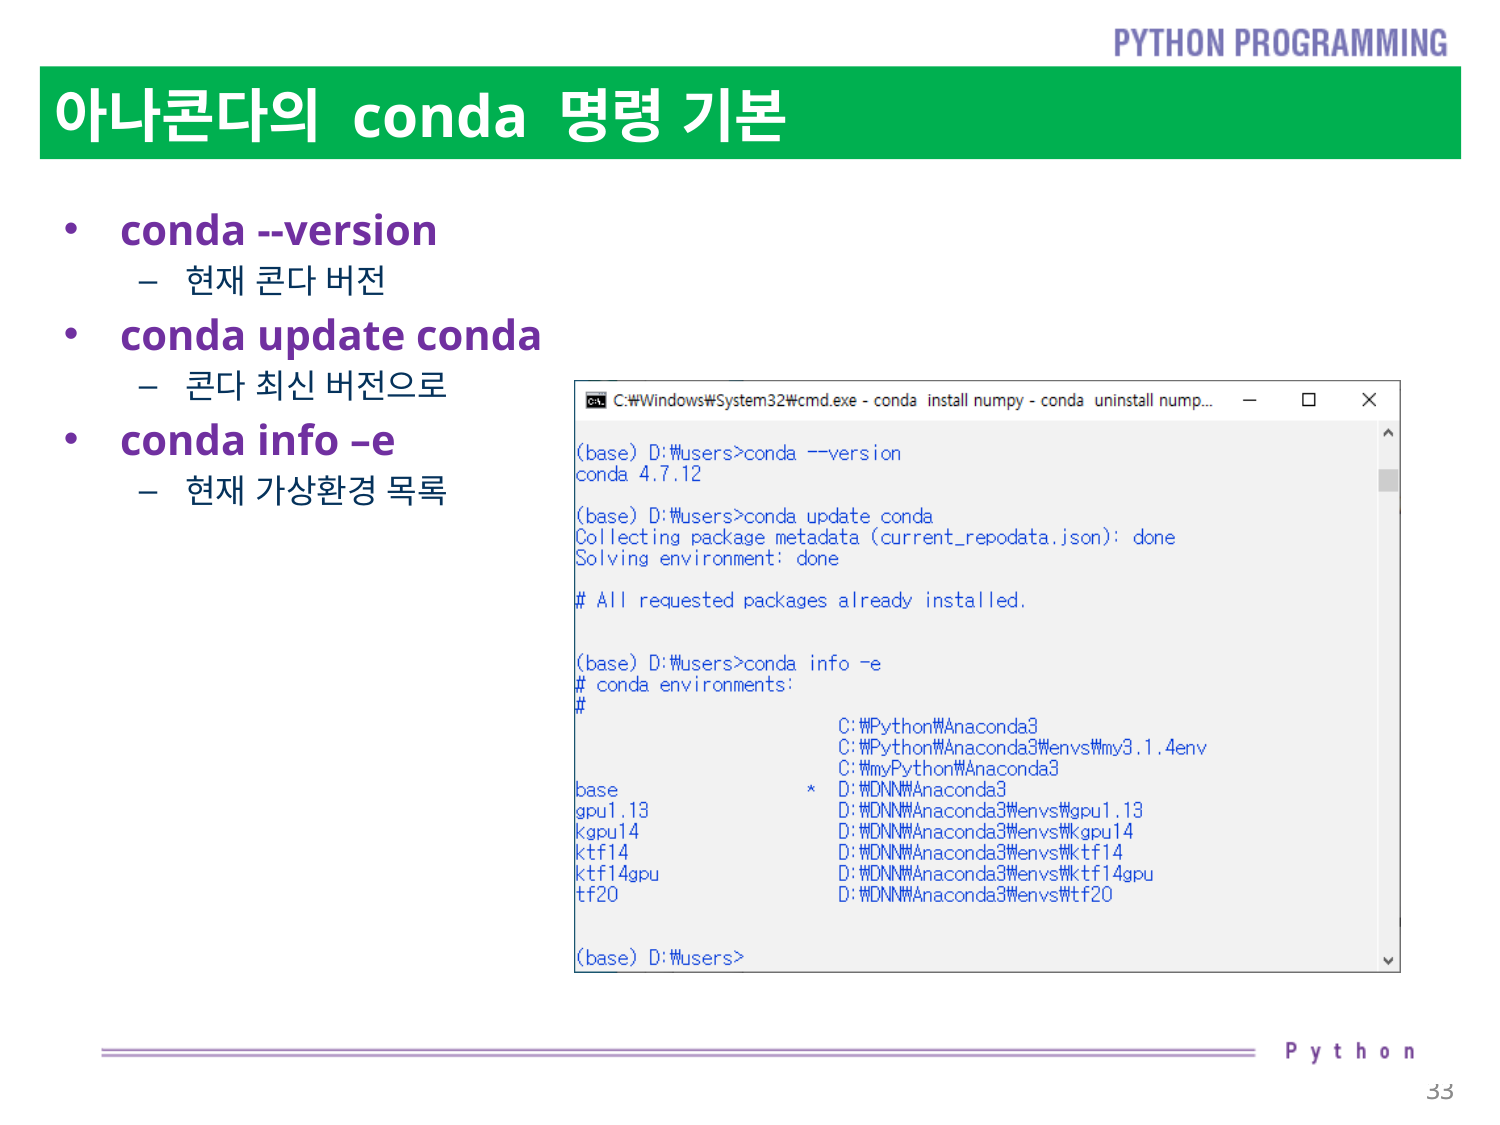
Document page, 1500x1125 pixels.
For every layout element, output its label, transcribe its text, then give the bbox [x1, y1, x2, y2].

picture [18, 1020, 1483, 1084]
picture [1106, 13, 1462, 66]
title 아나콘다의 conda 명령 기본 [39, 76, 1444, 152]
slide_number 33 [1119, 1071, 1470, 1112]
list conda --version 현재 콘다 버전 conda update conda 콘다 최신 버전으로 conda info –e 현재 가상환경 목록 [48, 195, 1461, 1041]
picture [574, 380, 1401, 973]
